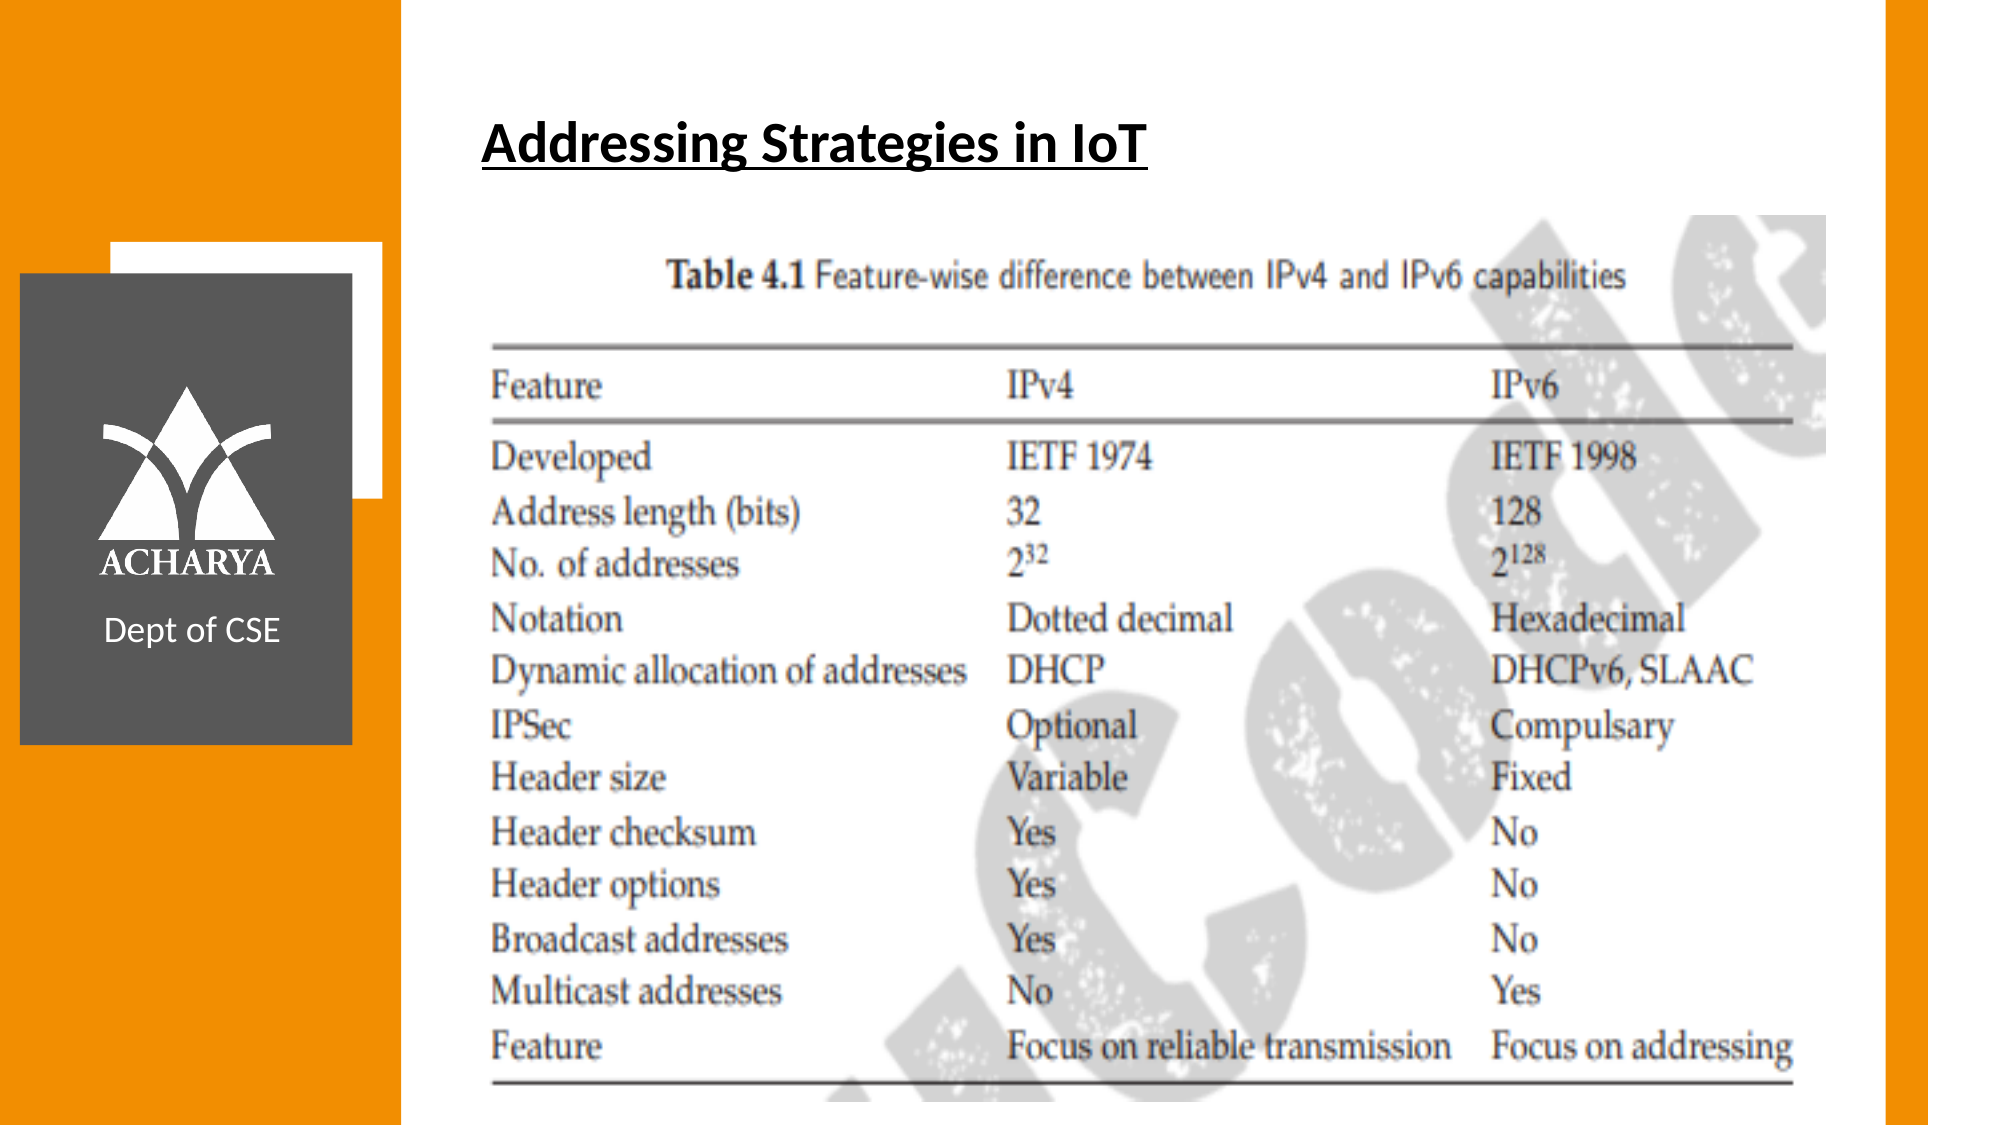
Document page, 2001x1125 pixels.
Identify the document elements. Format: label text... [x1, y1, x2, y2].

picture [466, 215, 1826, 1102]
text_box [0, 0, 402, 1125]
text_box Addressing Strategies in IoT [467, 97, 1467, 182]
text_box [19, 241, 383, 745]
text_box [1885, 0, 1928, 1125]
